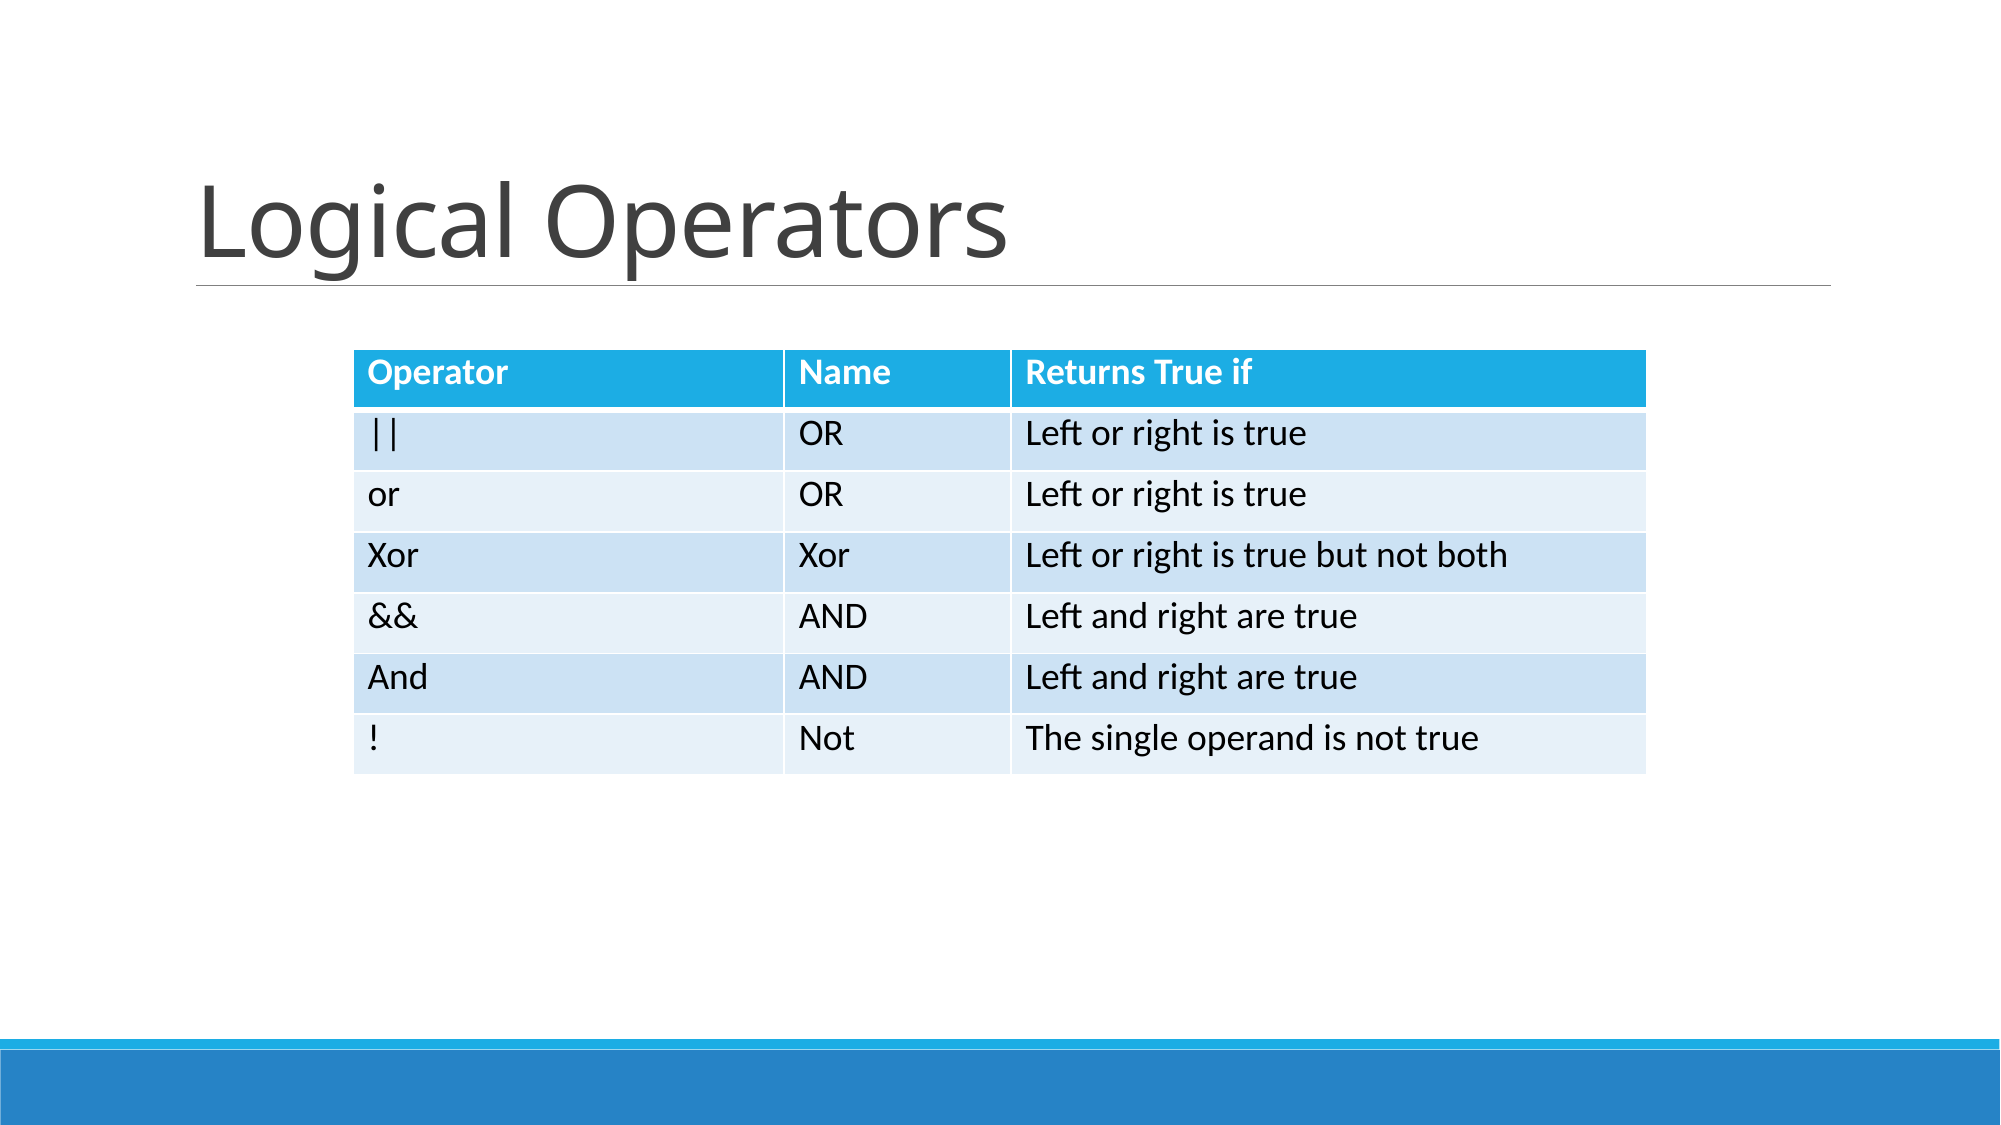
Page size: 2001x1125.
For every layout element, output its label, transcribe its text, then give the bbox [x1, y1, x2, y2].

table_cell || [354, 413, 783, 470]
table_cell Left and right are true [1012, 594, 1646, 653]
table_cell ! [354, 715, 783, 774]
table_cell Left or right is true [1012, 413, 1646, 470]
table_cell && [354, 594, 783, 653]
table_cell Xor [354, 533, 783, 592]
table_cell or [354, 472, 783, 531]
table_header Name [785, 350, 1010, 407]
table_cell Xor [785, 533, 1010, 592]
table_cell Not [785, 715, 1010, 774]
title Logical Operators [180, 47, 1830, 285]
table_cell AND [785, 594, 1010, 653]
table_header Operator [354, 350, 783, 407]
table_cell Left and right are true [1012, 654, 1646, 713]
table_cell Left or right is true [1012, 472, 1646, 531]
table_cell OR [785, 413, 1010, 470]
table_header Returns True if [1012, 350, 1646, 407]
table_cell And [354, 654, 783, 713]
table_cell The single operand is not true [1012, 715, 1646, 774]
table_cell AND [785, 654, 1010, 713]
table_cell OR [785, 472, 1010, 531]
table_cell Left or right is true but not both [1012, 533, 1646, 592]
